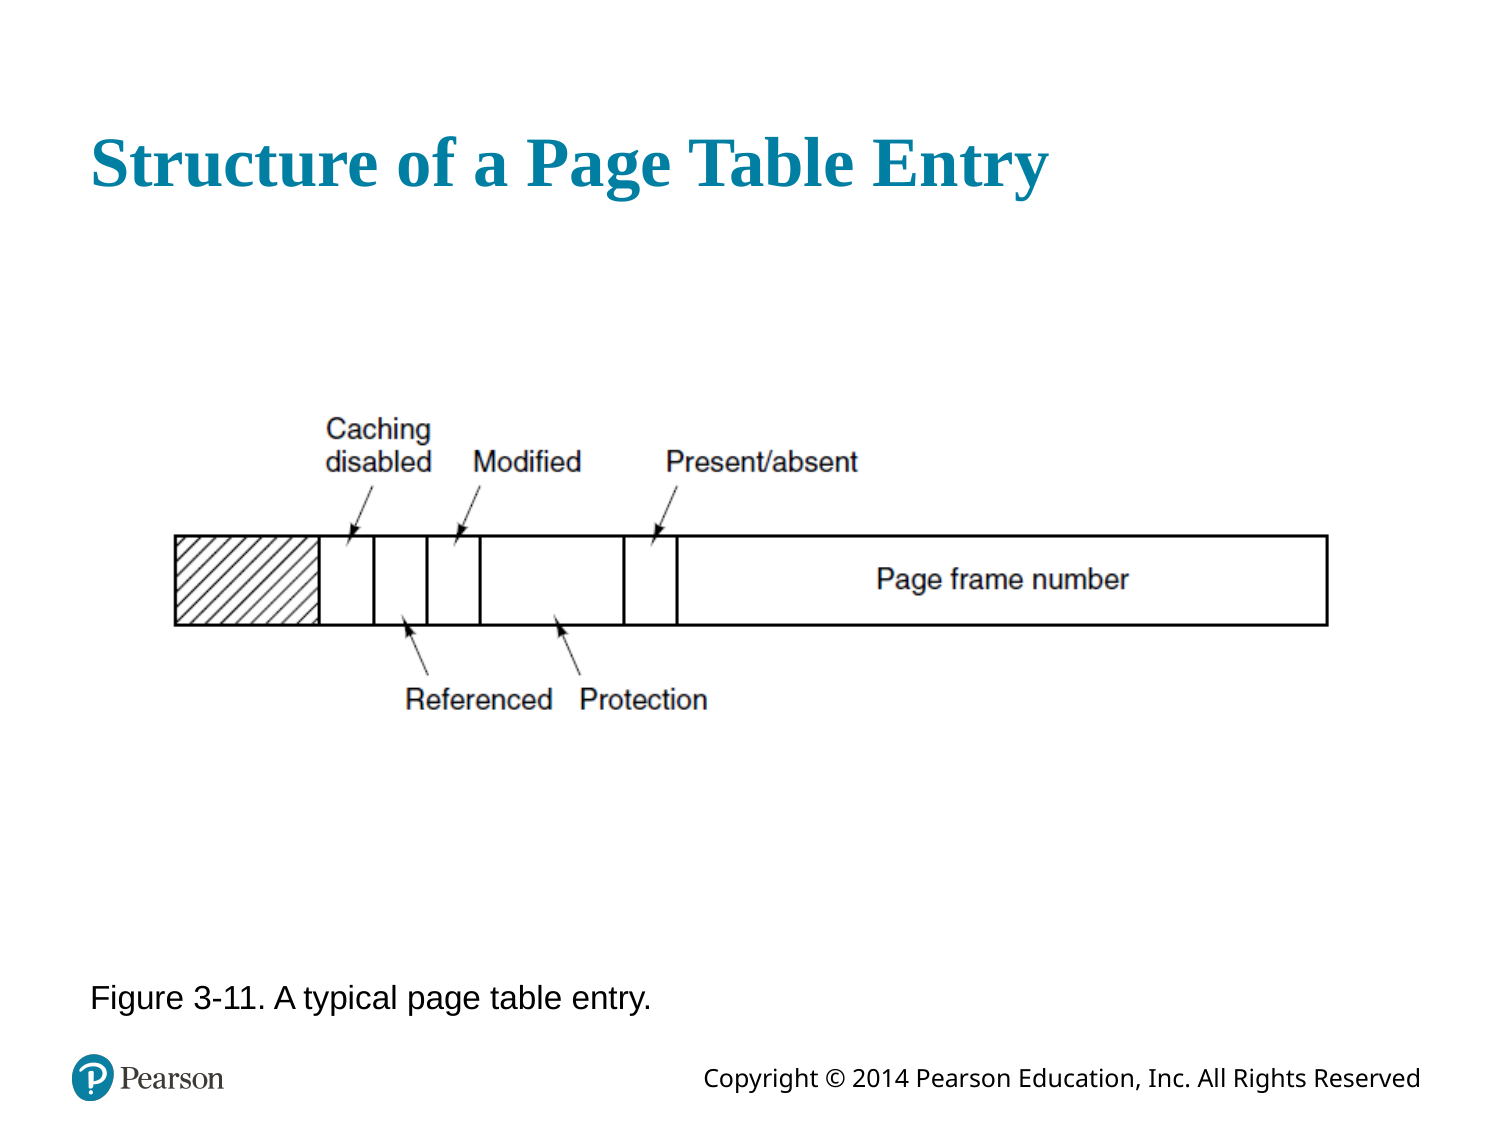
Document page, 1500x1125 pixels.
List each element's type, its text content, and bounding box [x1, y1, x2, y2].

picture [72, 1087, 83, 1101]
picture [120, 346, 1380, 749]
picture [80, 1063, 106, 1088]
picture [98, 1054, 224, 1101]
list Figure 3-11. A typical page table entry. [75, 880, 1425, 1031]
picture [72, 1054, 88, 1070]
title Structure of a Page Table Entry [75, 35, 1425, 216]
